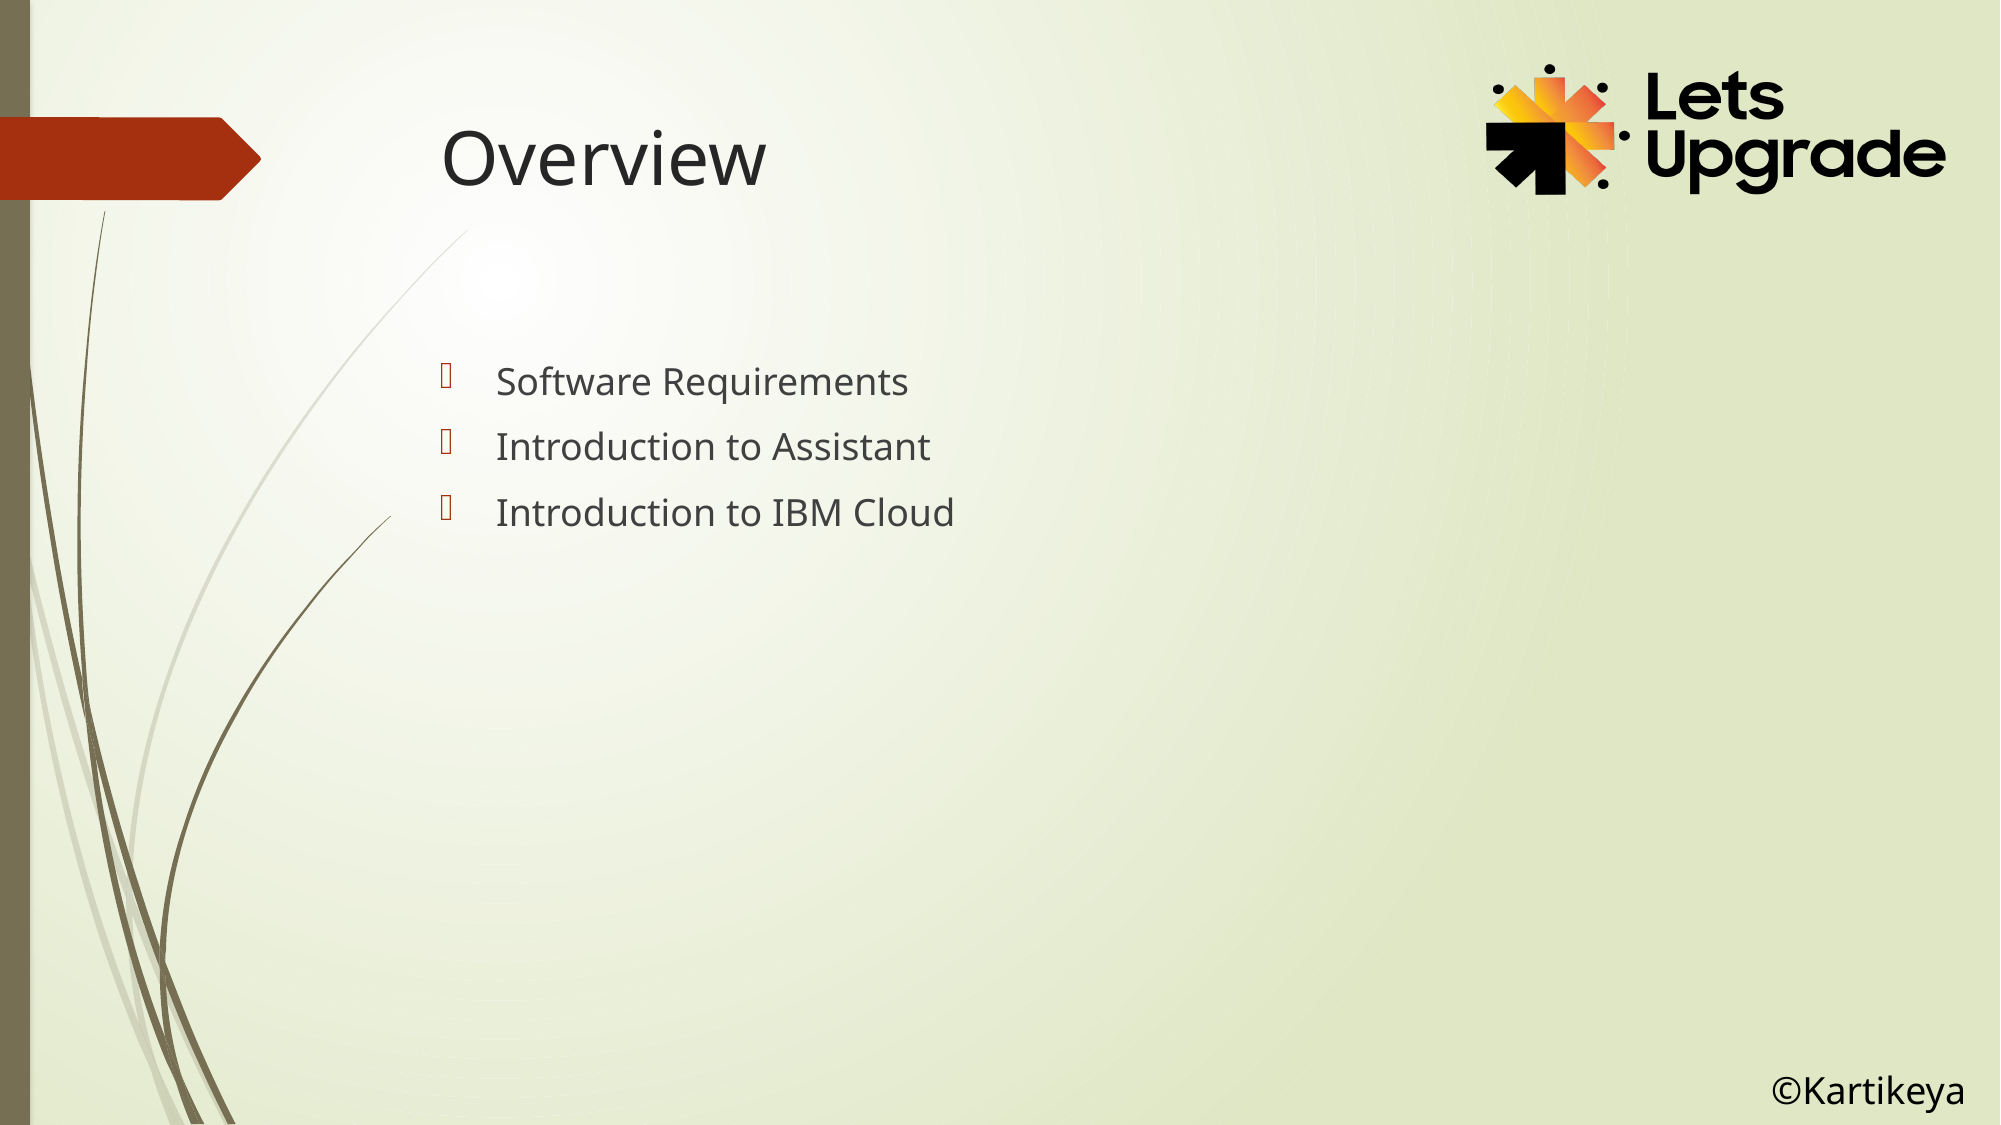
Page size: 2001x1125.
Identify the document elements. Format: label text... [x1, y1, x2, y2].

text_box ©Kartikeya [1756, 1060, 1982, 1120]
list Software Requirements Introduction to Assistant Introduction to IBM Cloud [424, 350, 1888, 970]
title Overview [425, 102, 1888, 313]
picture [1486, 64, 1948, 195]
